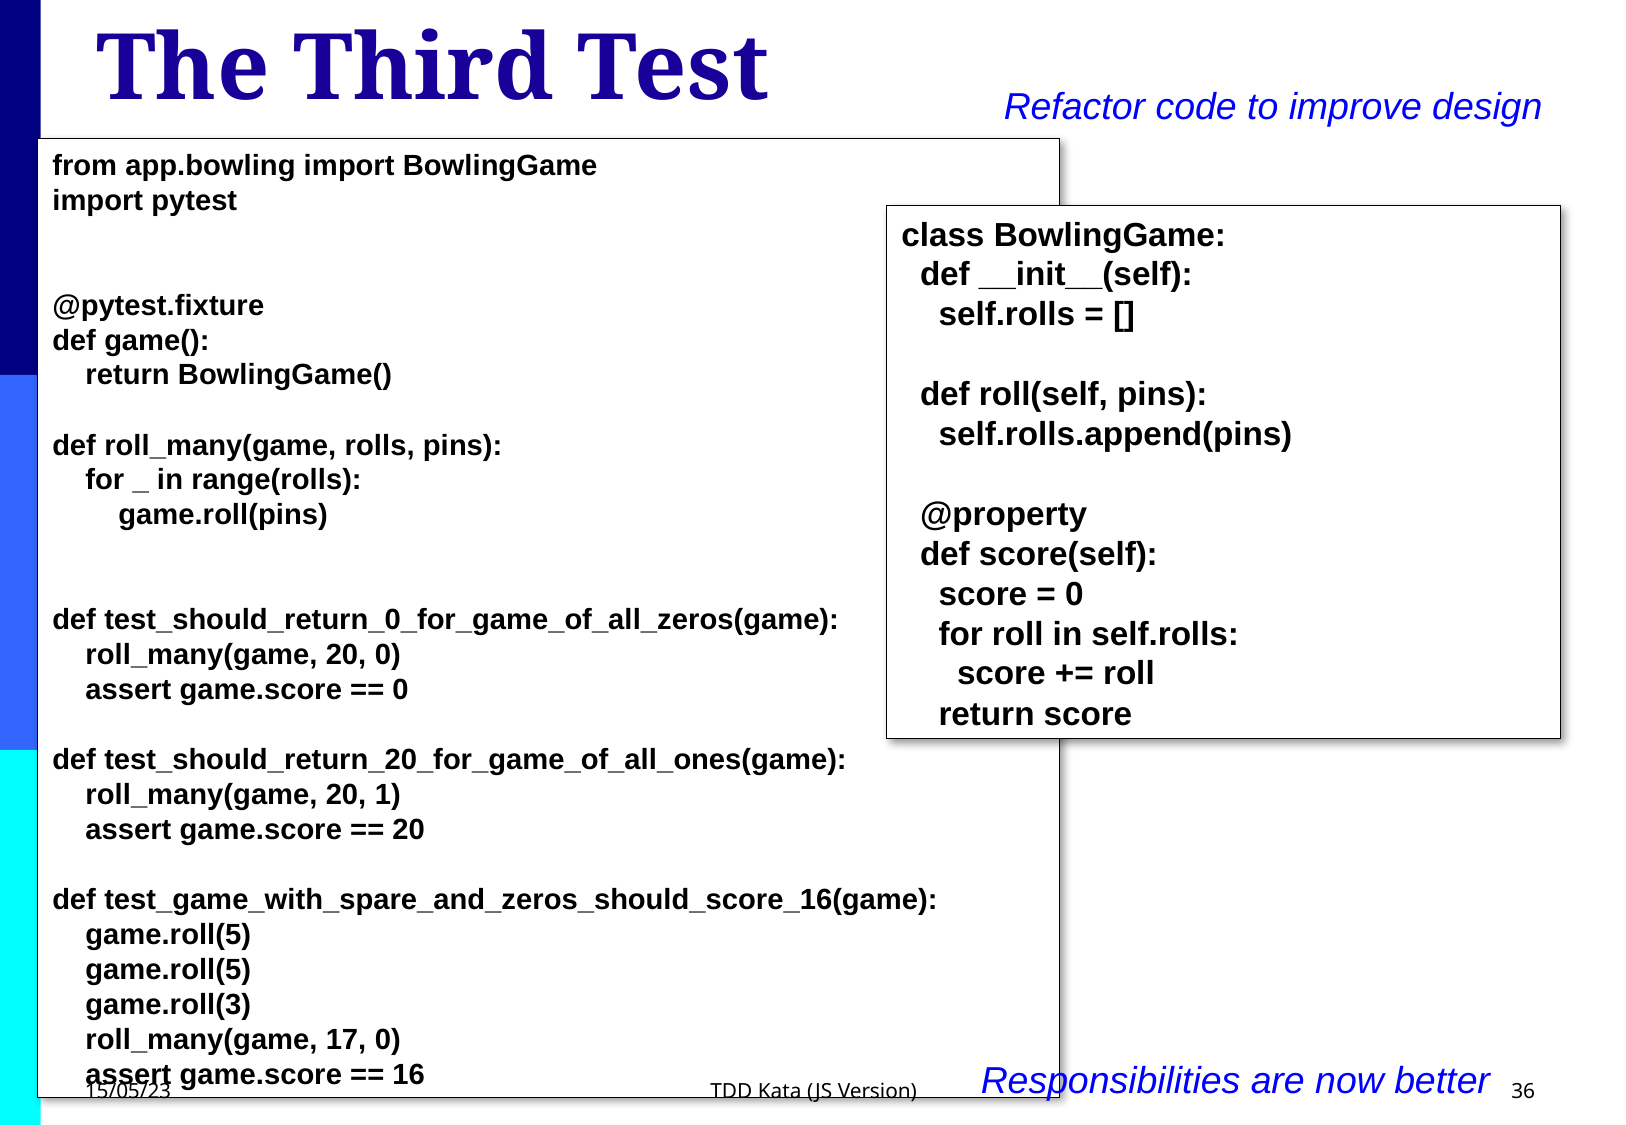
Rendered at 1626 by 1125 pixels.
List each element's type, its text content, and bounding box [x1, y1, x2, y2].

text_box Responsibilities are now better [966, 1049, 1523, 1109]
title The Third Test [81, 45, 1544, 126]
footer TDD Kata (JS Version) [556, 1070, 1071, 1125]
slide_number 36 [1170, 1070, 1550, 1125]
text_box from app.bowling import BowlingGame import pytest @pytest.fixture def game(): return BowlingGame() def roll_many(game, rolls, pins): for _ in range(rolls): game.roll(pins) def test_should_return_0_for_game_of_all_zeros(game): roll_many(game, 20, 0) assert game.score == 0 def test_should_return_20_for_game_of_all_ones(game): roll_many(game, 20, 1) assert game.score == 20 def test_game_with_spare_and_zeros_should_score_16(game): game.roll(5) game.roll(5) game.roll(3) roll_many(game, 17, 0) assert game.score == 16 [37, 138, 1060, 1098]
text_box class BowlingGame: def __init__(self): self.rolls = [] def roll(self, pins): self.rolls.append(pins) @property def score(self): score = 0 for roll in self.rolls: score += roll return score [886, 205, 1561, 739]
text_box Refactor code to improve design [988, 74, 1558, 134]
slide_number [70, 1070, 450, 1125]
